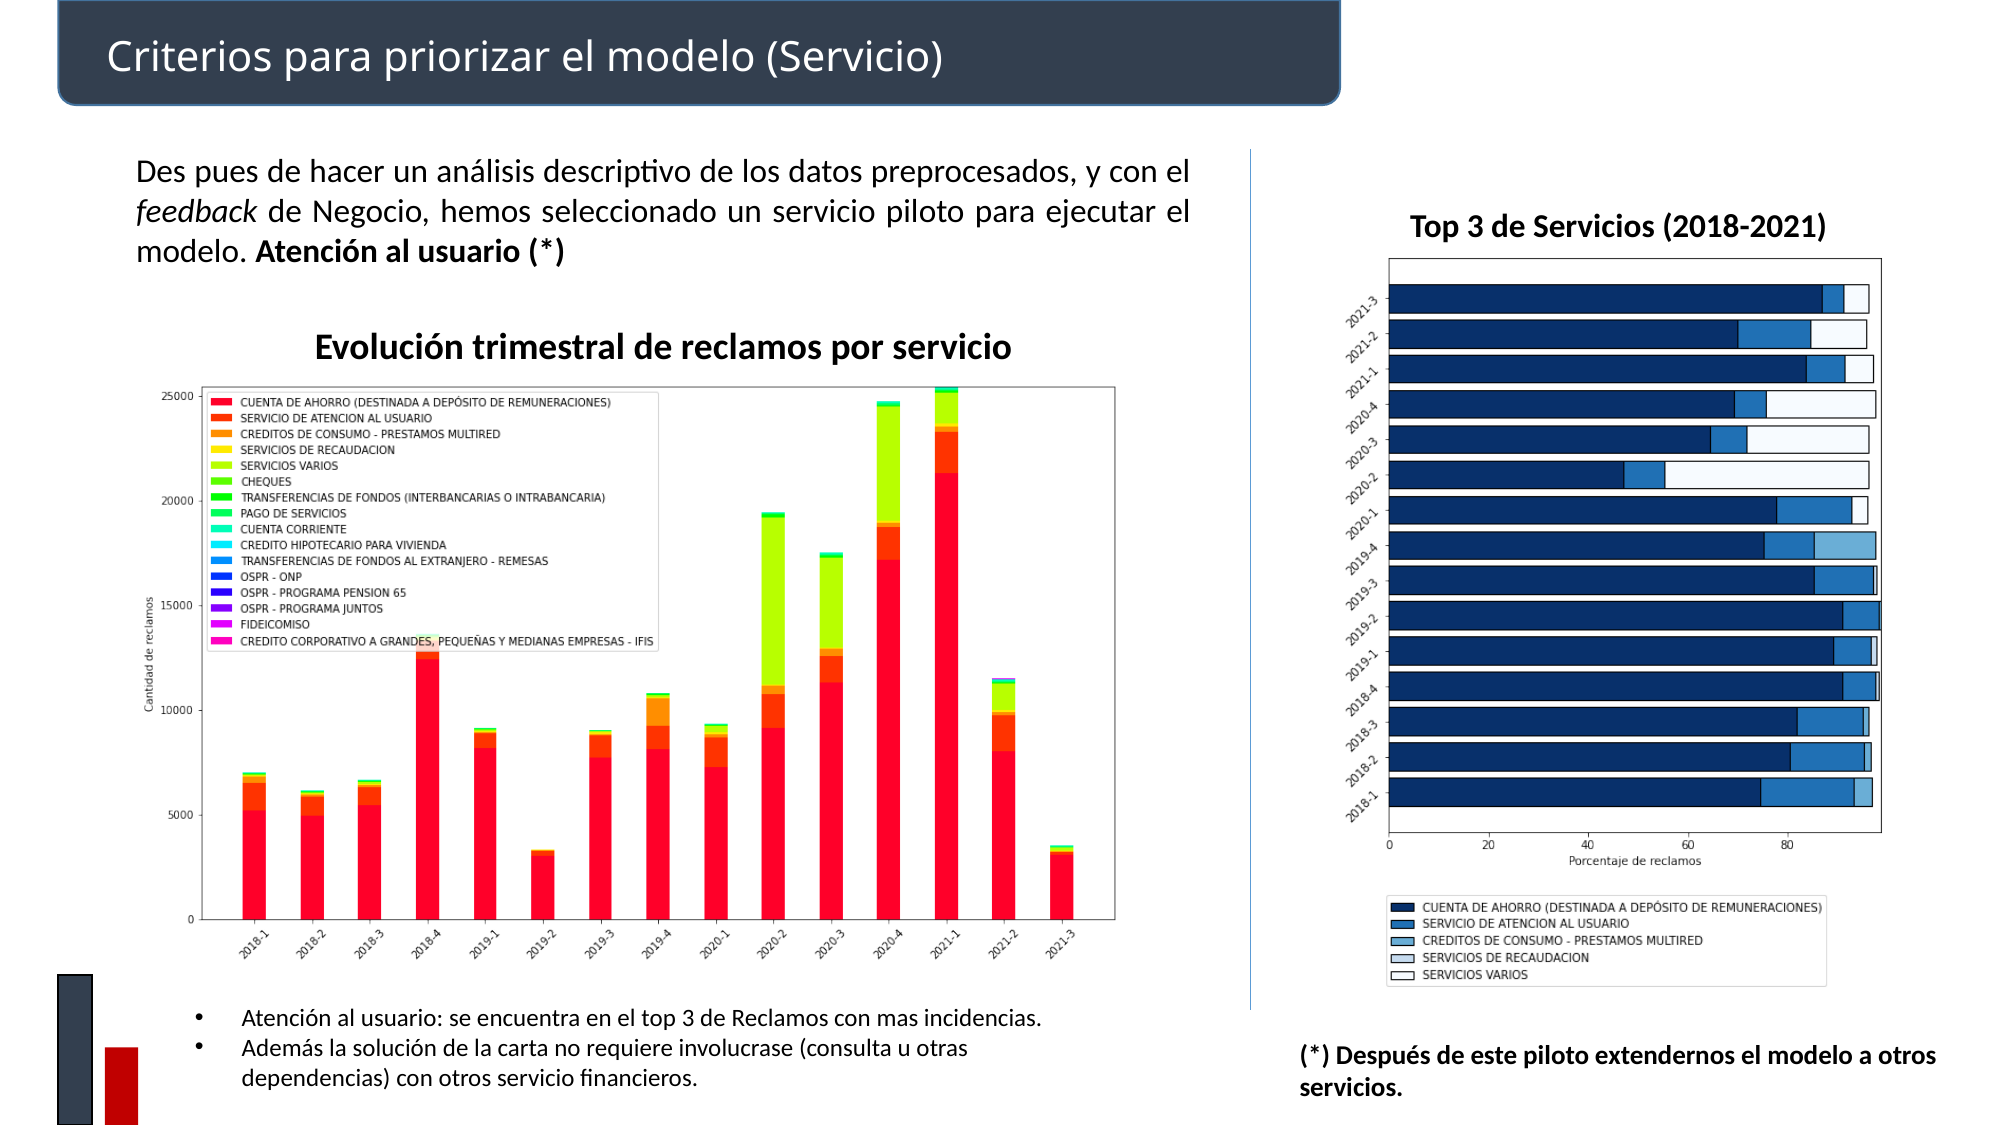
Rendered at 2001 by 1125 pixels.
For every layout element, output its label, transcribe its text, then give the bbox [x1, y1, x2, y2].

text_box Atención al usuario: se encuentra en el top 3 de Reclamos con mas incidencias. Además la solución de la carta no requiere involucrase (consulta u otras dependencias) con otros servicio financieros. [105, 993, 1090, 1099]
text_box Top 3 de Servicios (2018-2021) [1357, 196, 1881, 250]
text_box Criterios para priorizar el modelo (Servicio) [91, 22, 1174, 87]
picture [138, 379, 1122, 968]
text_box (*) Después de este piloto extendernos el modelo a otros servicios. [1284, 1029, 2000, 1110]
text_box [57, 0, 1342, 107]
text_box [57, 974, 93, 1125]
text_box Evolución trimestral de reclamos por servicio [261, 314, 1067, 379]
text_box Des pues de hacer un análisis descriptivo de los datos preprocesados, y con el feedback de Negocio, hemos seleccionado un servicio piloto para ejecutar el modelo. Atención al usuario (*) [121, 142, 1208, 300]
text_box [104, 1046, 139, 1125]
picture [1336, 250, 1889, 994]
